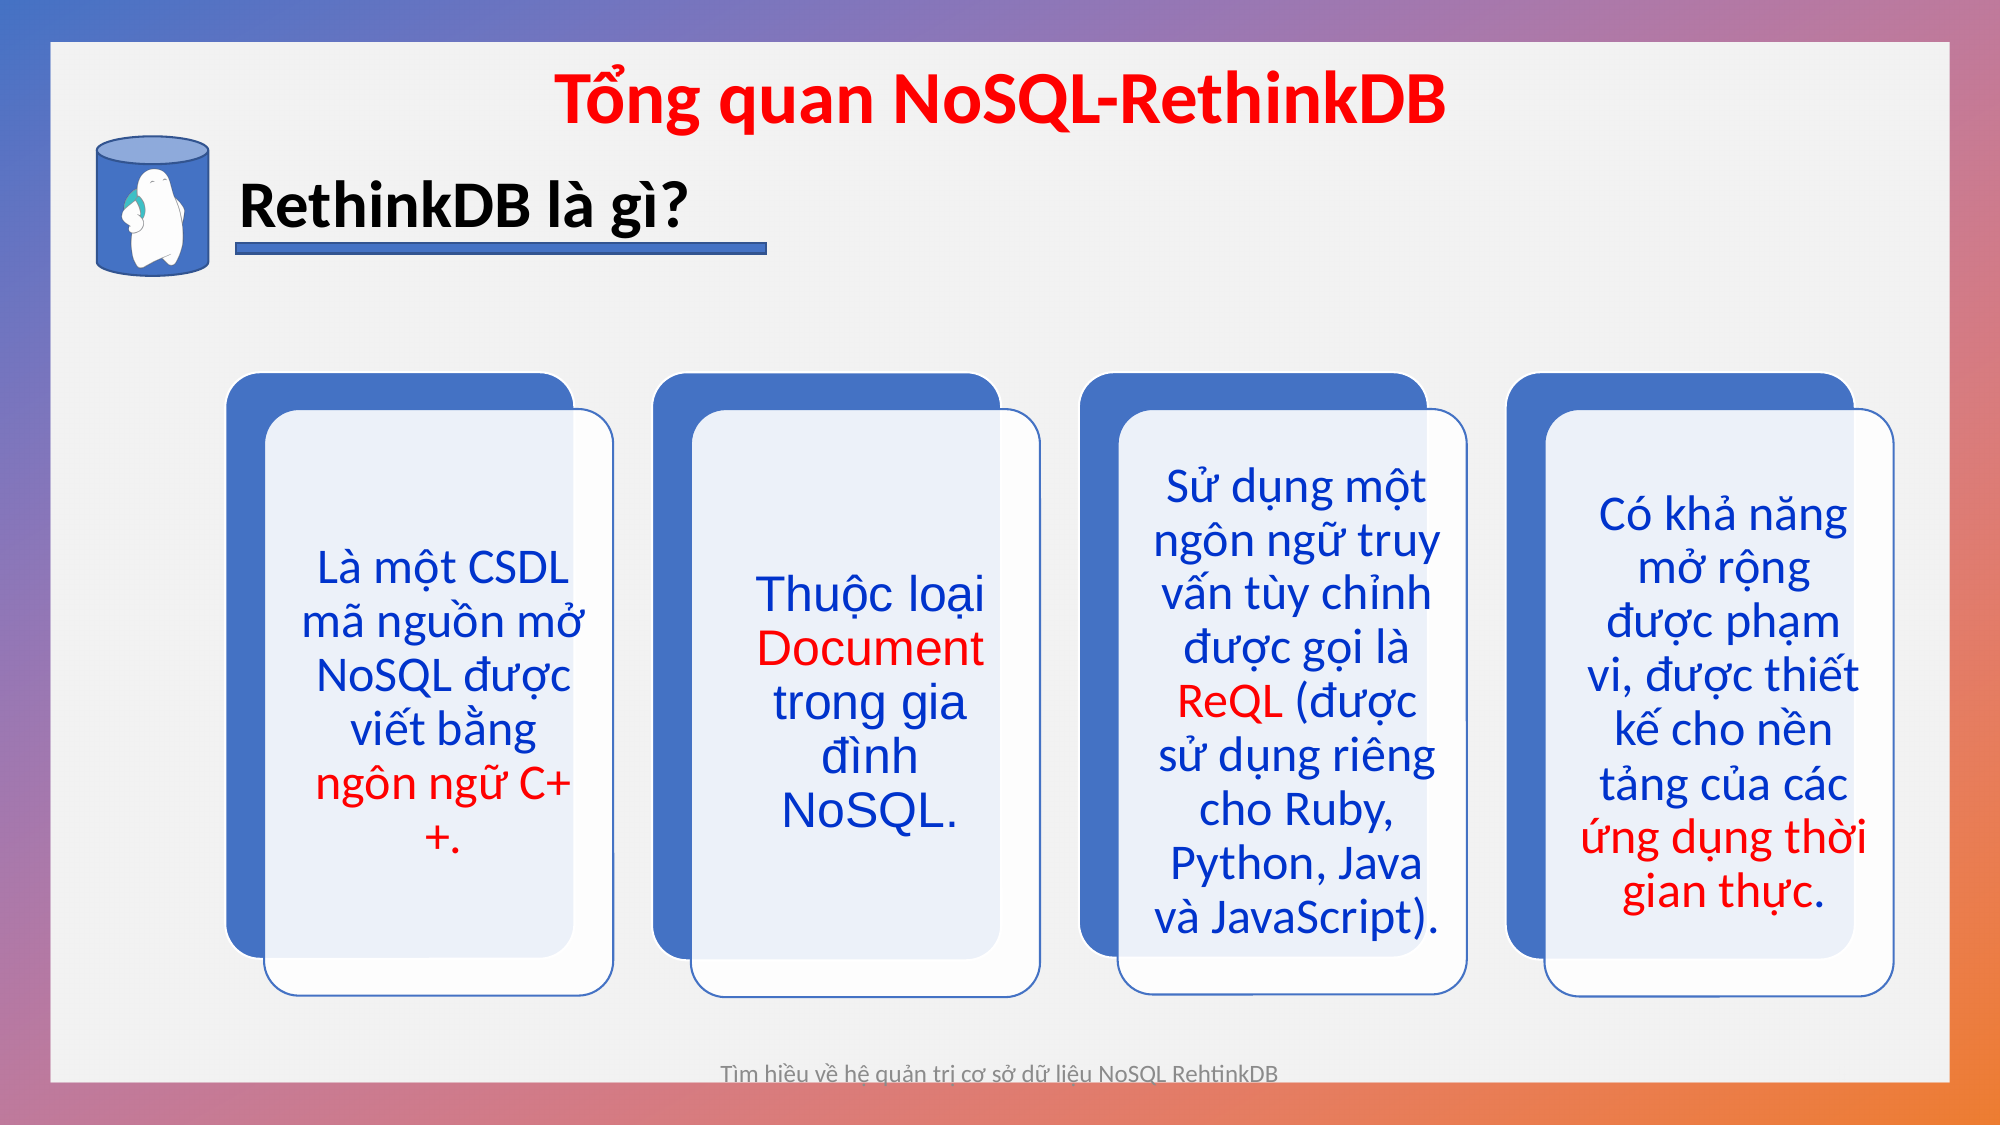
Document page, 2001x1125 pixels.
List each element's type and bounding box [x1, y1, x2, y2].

picture [0, 0, 2000, 1125]
text_box [224, 359, 1895, 1011]
